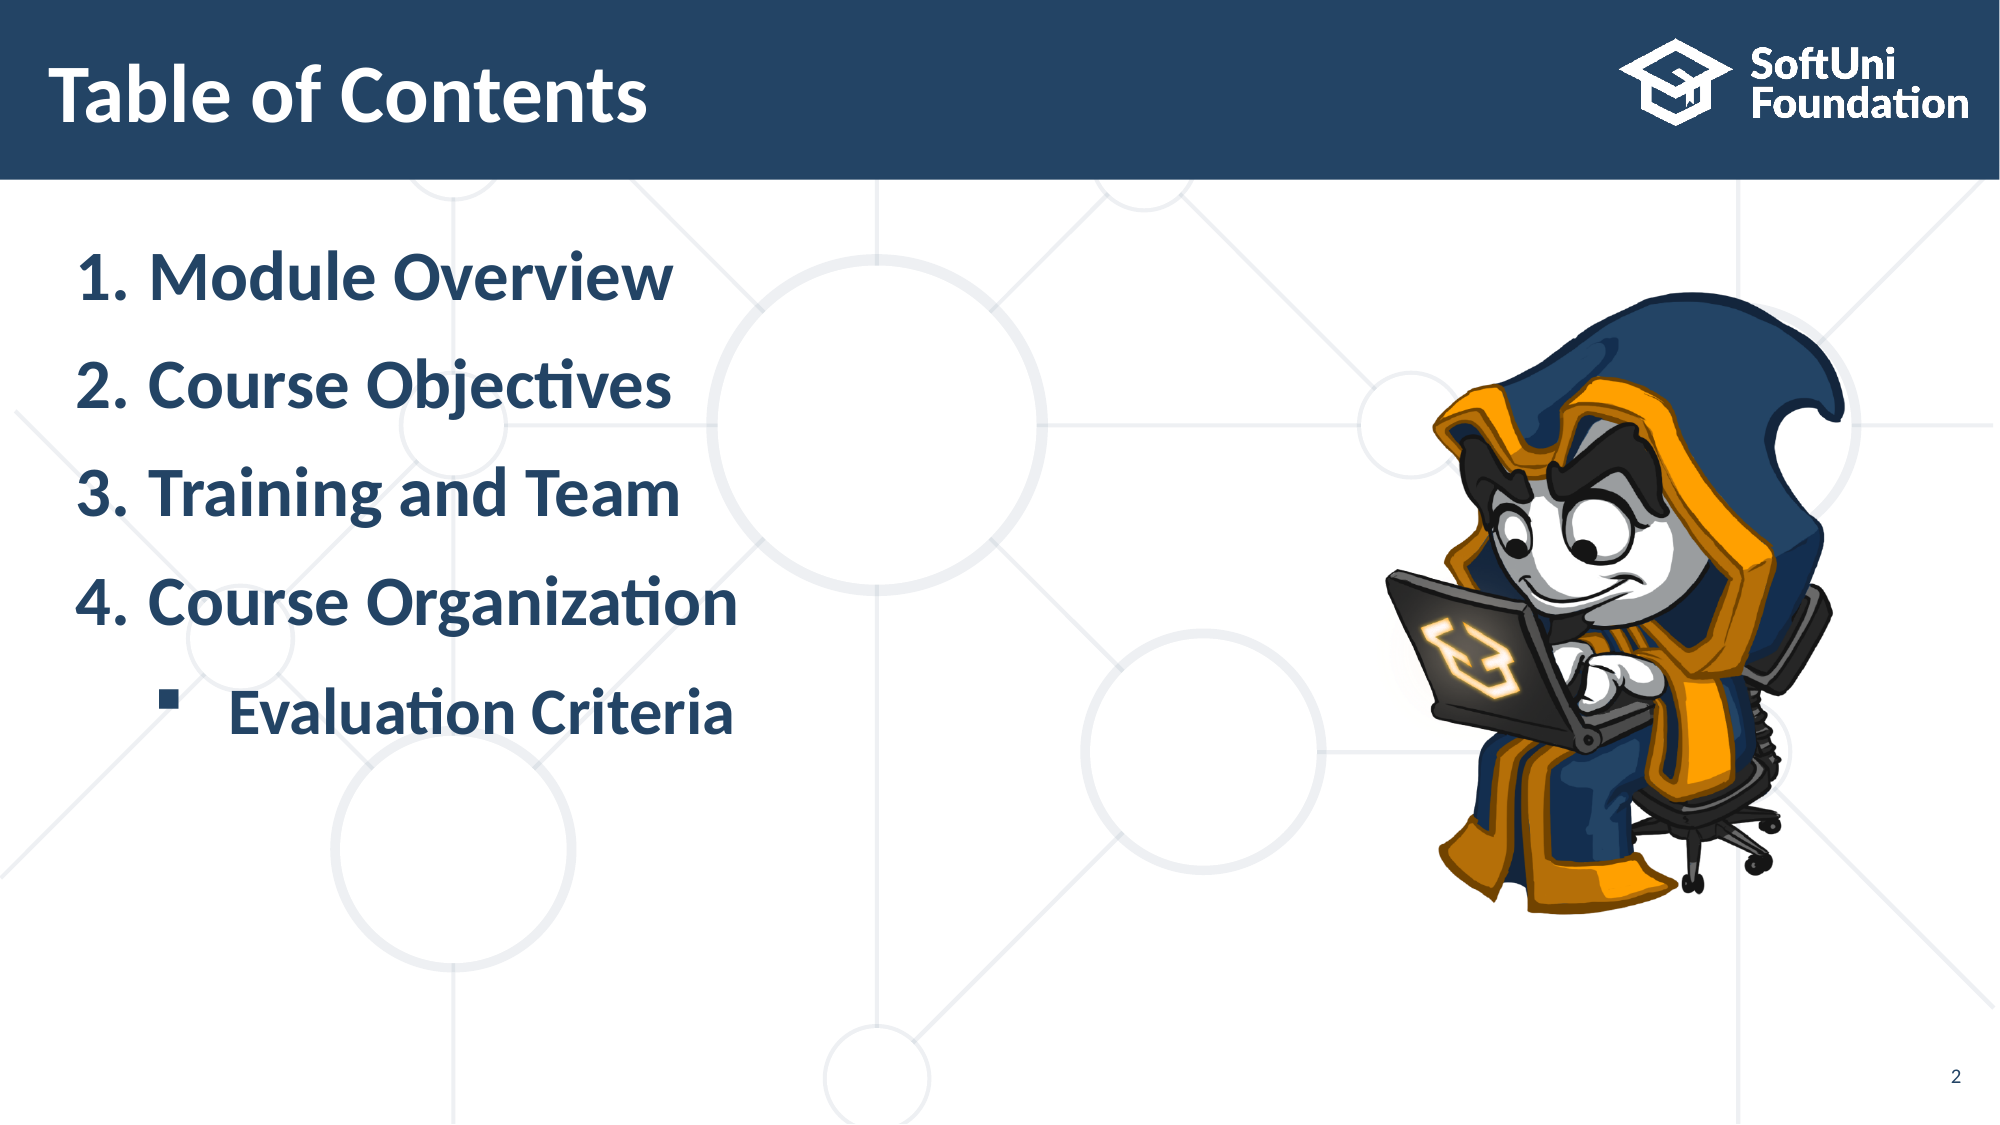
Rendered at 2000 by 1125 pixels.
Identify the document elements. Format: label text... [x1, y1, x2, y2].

list Module Overview Course Objectives Training and Team Course Organization Evaluation Criteria [57, 224, 1400, 1012]
title Table of Contents [31, 16, 1591, 162]
slide_number 2 [1896, 1049, 1968, 1101]
picture [1400, 231, 1884, 951]
picture [1618, 38, 1968, 126]
